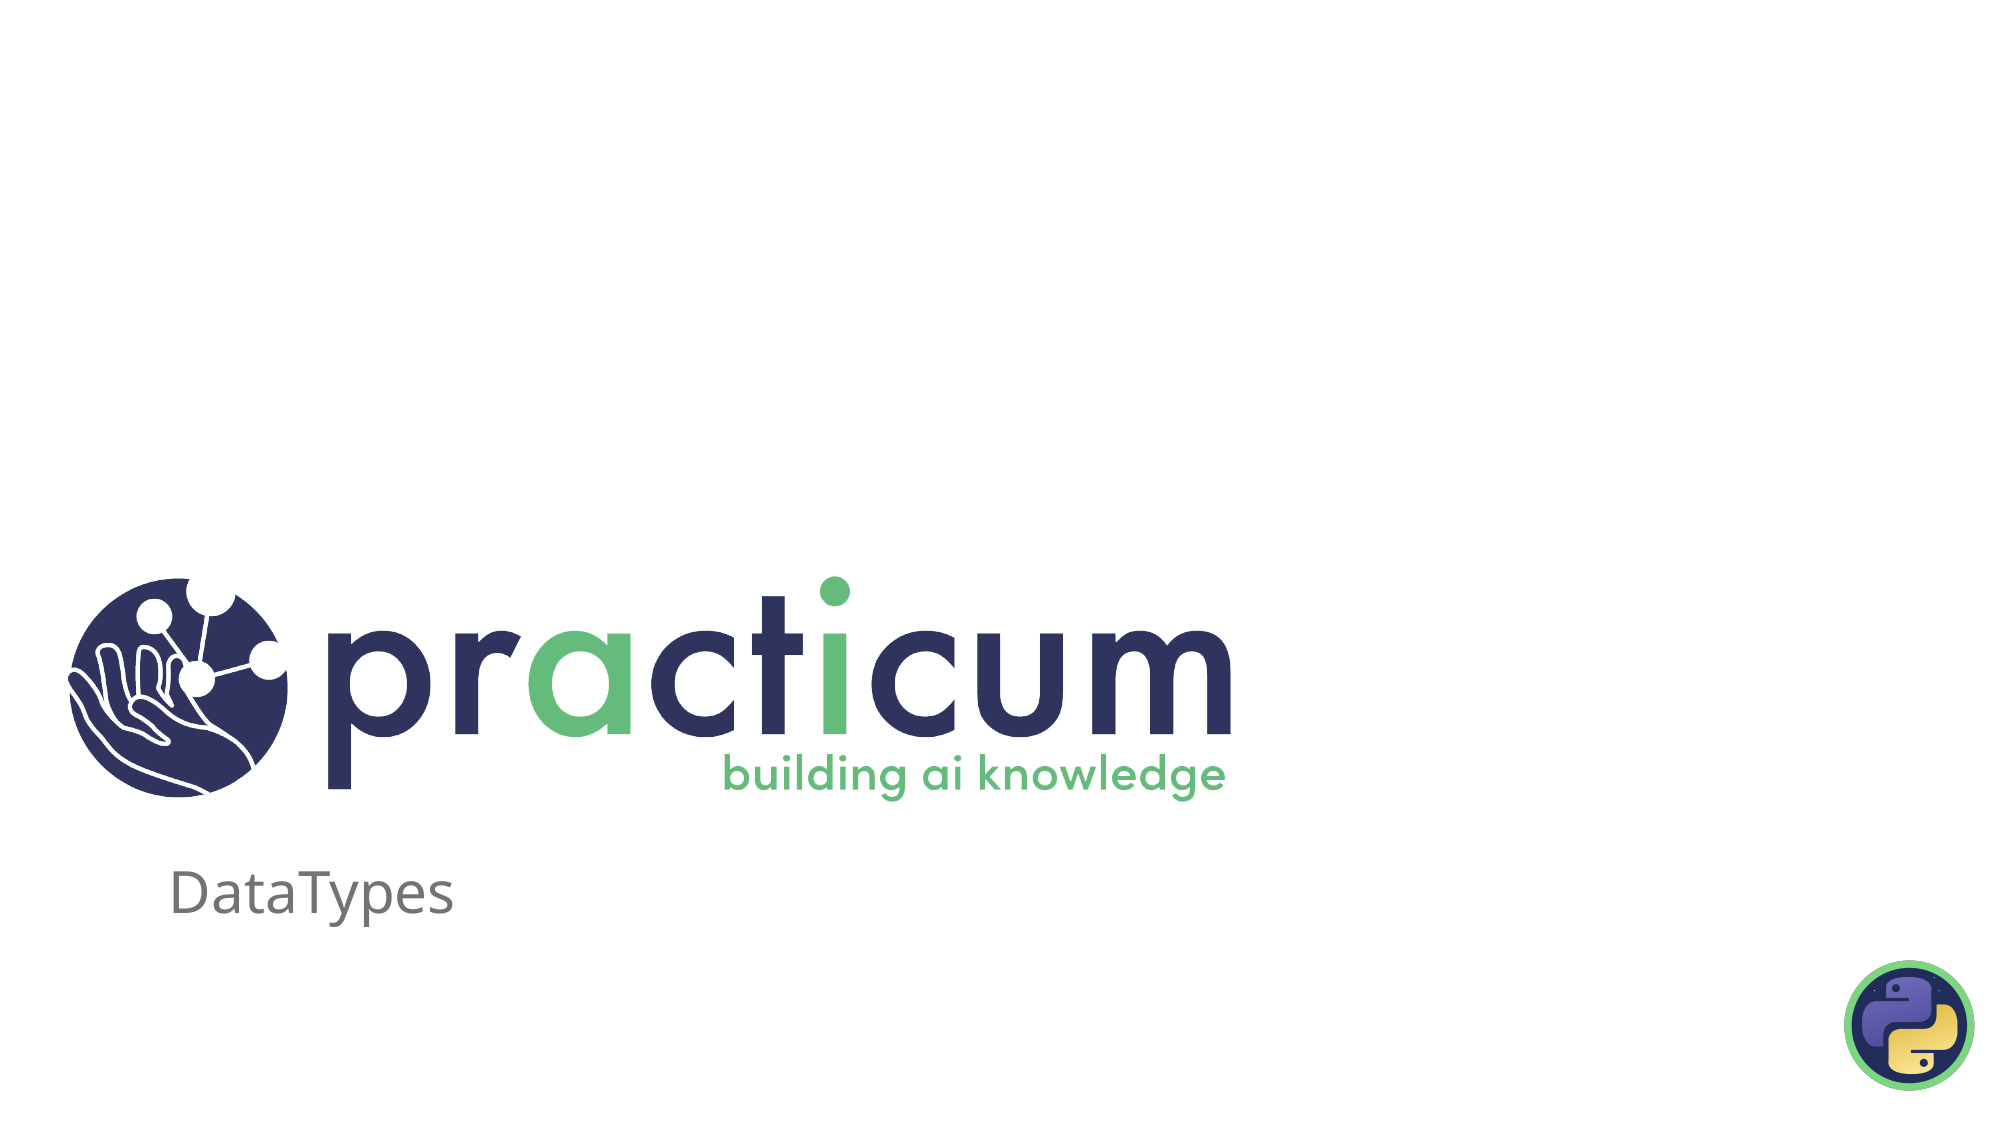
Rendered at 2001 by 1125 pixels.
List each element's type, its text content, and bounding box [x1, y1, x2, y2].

title DataTypes [153, 827, 1879, 934]
picture [24, 518, 1300, 865]
picture [1837, 954, 1980, 1097]
